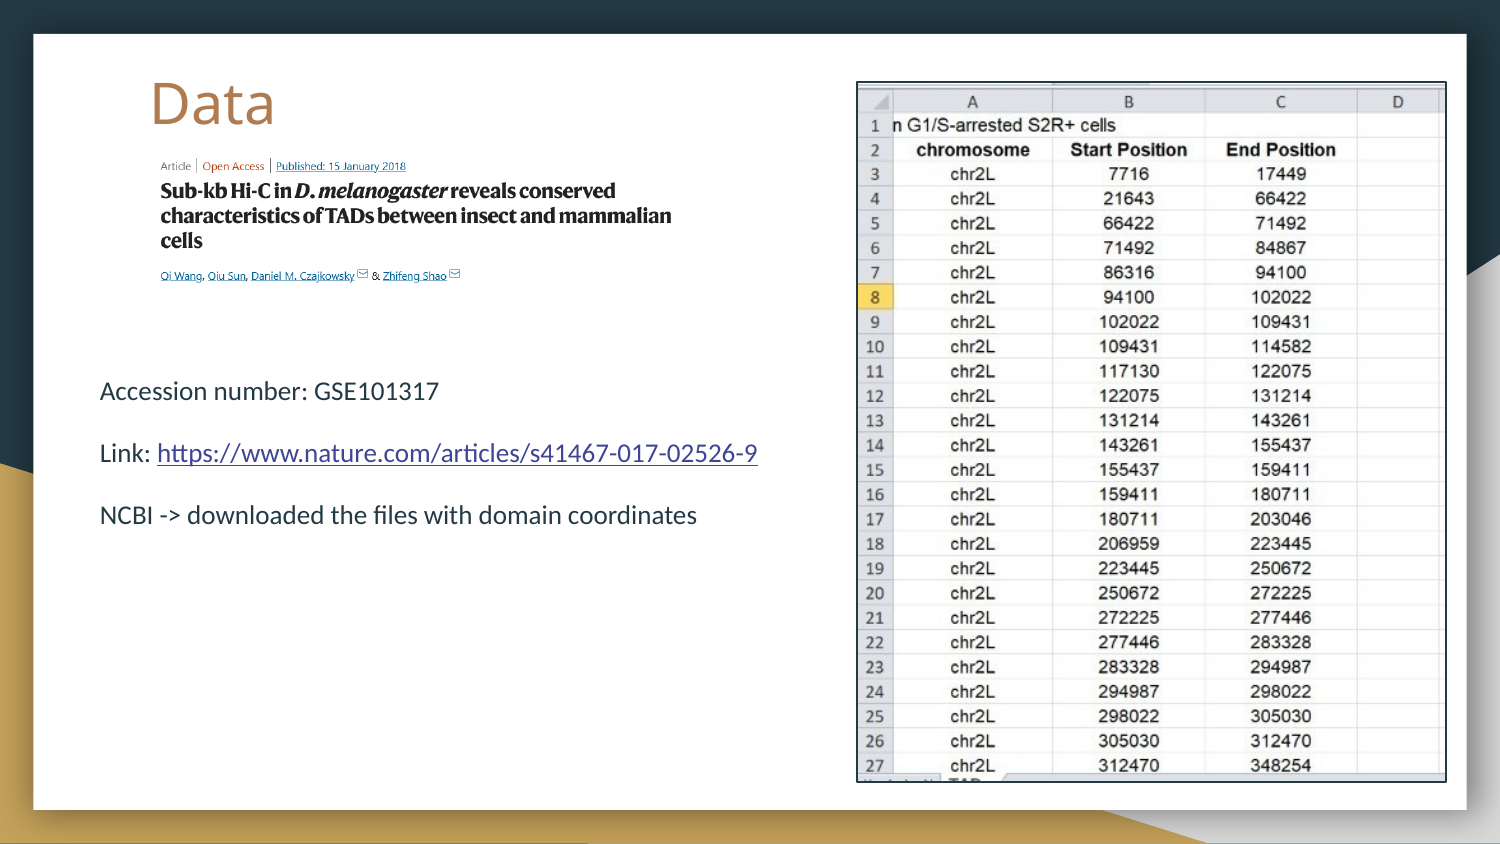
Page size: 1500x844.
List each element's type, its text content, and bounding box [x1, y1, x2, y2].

picture [857, 82, 1446, 782]
list Accession number: GSE101317 Link: https://www.nature.com/articles/s41467-017-02526-9 NCBI -> downloaded the files with domain coordinates [84, 296, 831, 767]
title Data [134, 51, 1366, 151]
picture [149, 158, 683, 289]
